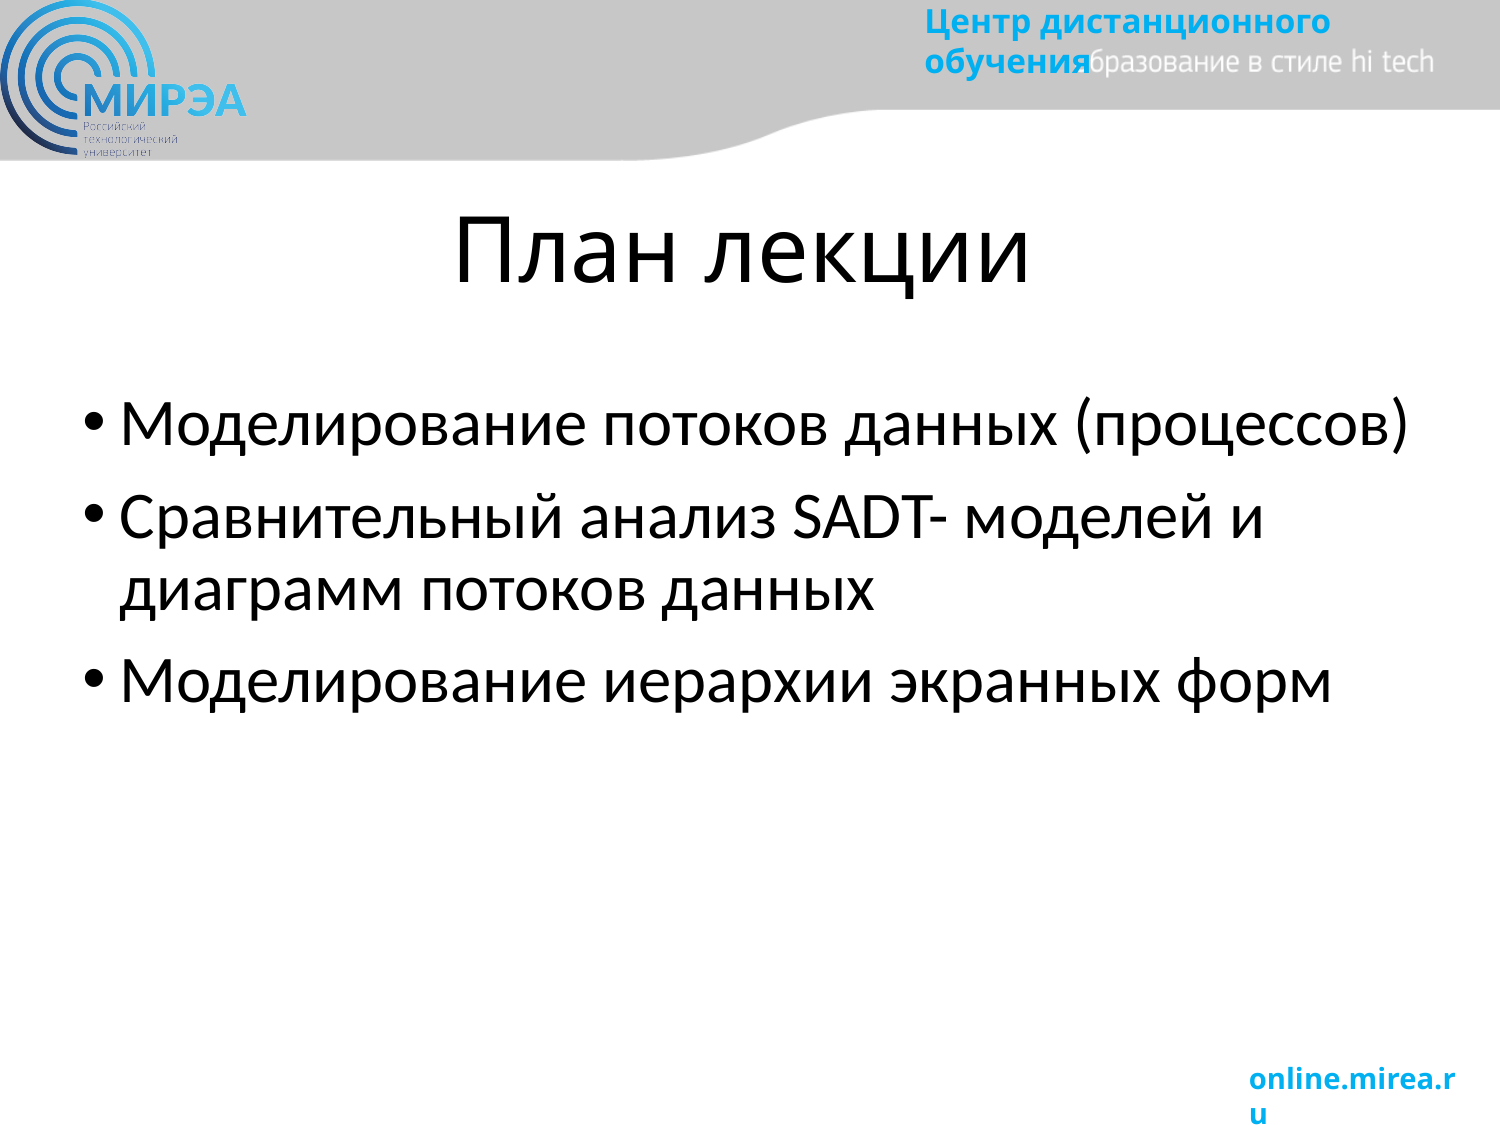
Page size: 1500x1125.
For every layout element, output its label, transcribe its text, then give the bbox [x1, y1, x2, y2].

title План лекции [67, 196, 1418, 380]
list Моделирование потоков данных (процессов) Сравнительный анализ SADT- моделей и диаграмм потоков данных Моделирование иерархии экранных форм [67, 380, 1438, 743]
picture [0, 0, 247, 159]
